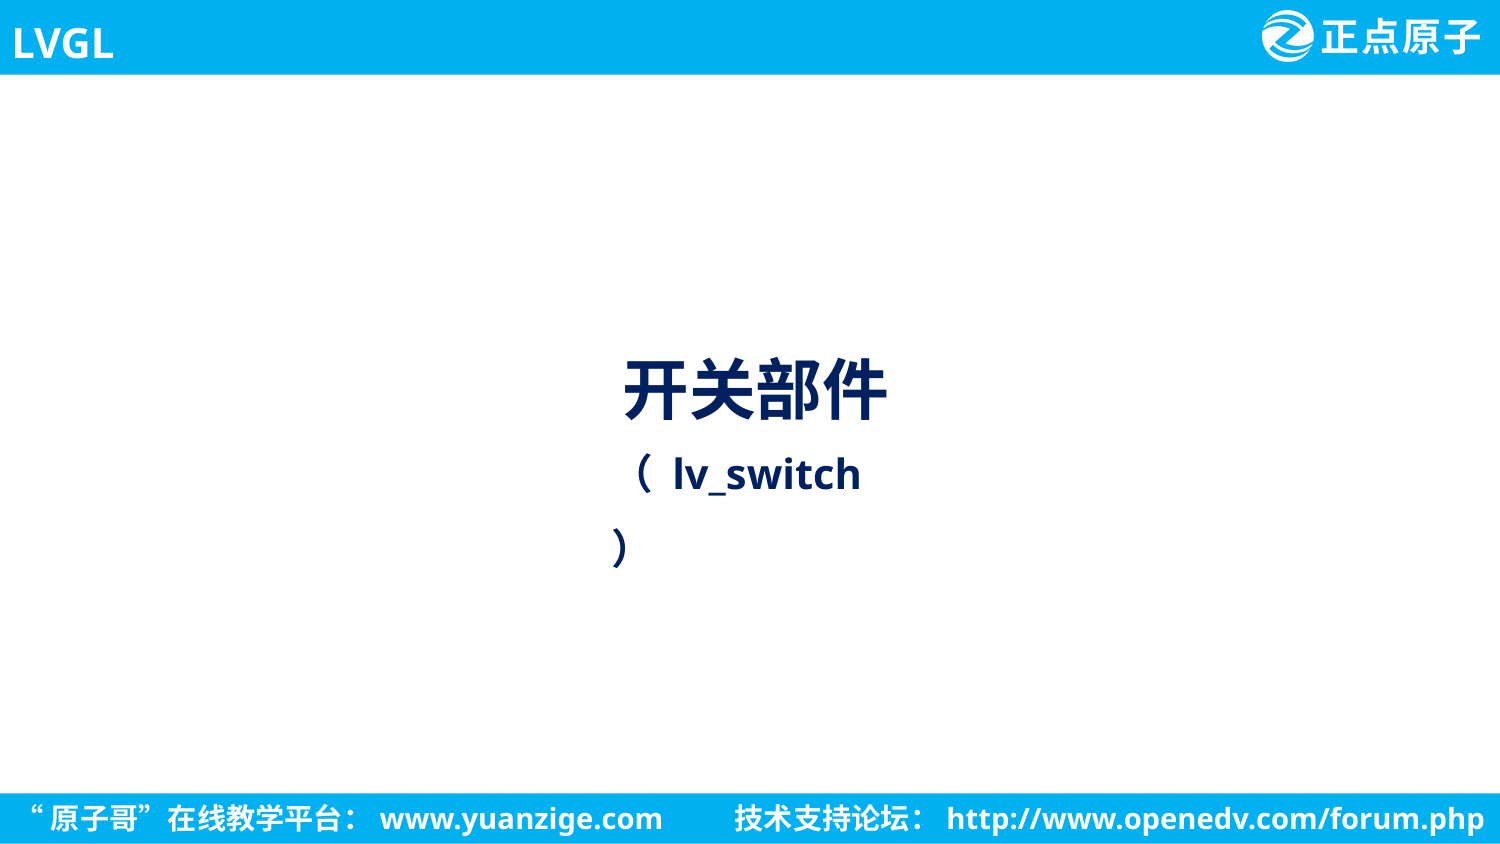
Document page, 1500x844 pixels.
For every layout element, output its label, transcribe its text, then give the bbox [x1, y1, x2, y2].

picture [1404, 20, 1438, 54]
picture [1364, 45, 1370, 53]
picture [1412, 44, 1418, 52]
picture [1391, 45, 1397, 53]
text_box “原子哥”在线教学平台：www.yuanzige.com [0, 793, 560, 843]
text_box 开关部件 [614, 304, 923, 432]
picture [1322, 21, 1357, 52]
text_box LVGL [0, 0, 967, 75]
text_box [0, 0, 1500, 76]
text_box 技术支持论坛：http://www.openedv.com/forum.php [560, 793, 1500, 843]
text_box （ lv_switch） [603, 418, 894, 577]
picture [1445, 21, 1479, 54]
picture [1263, 27, 1307, 61]
picture [1367, 18, 1396, 42]
picture [1431, 44, 1438, 52]
picture [1267, 11, 1313, 45]
